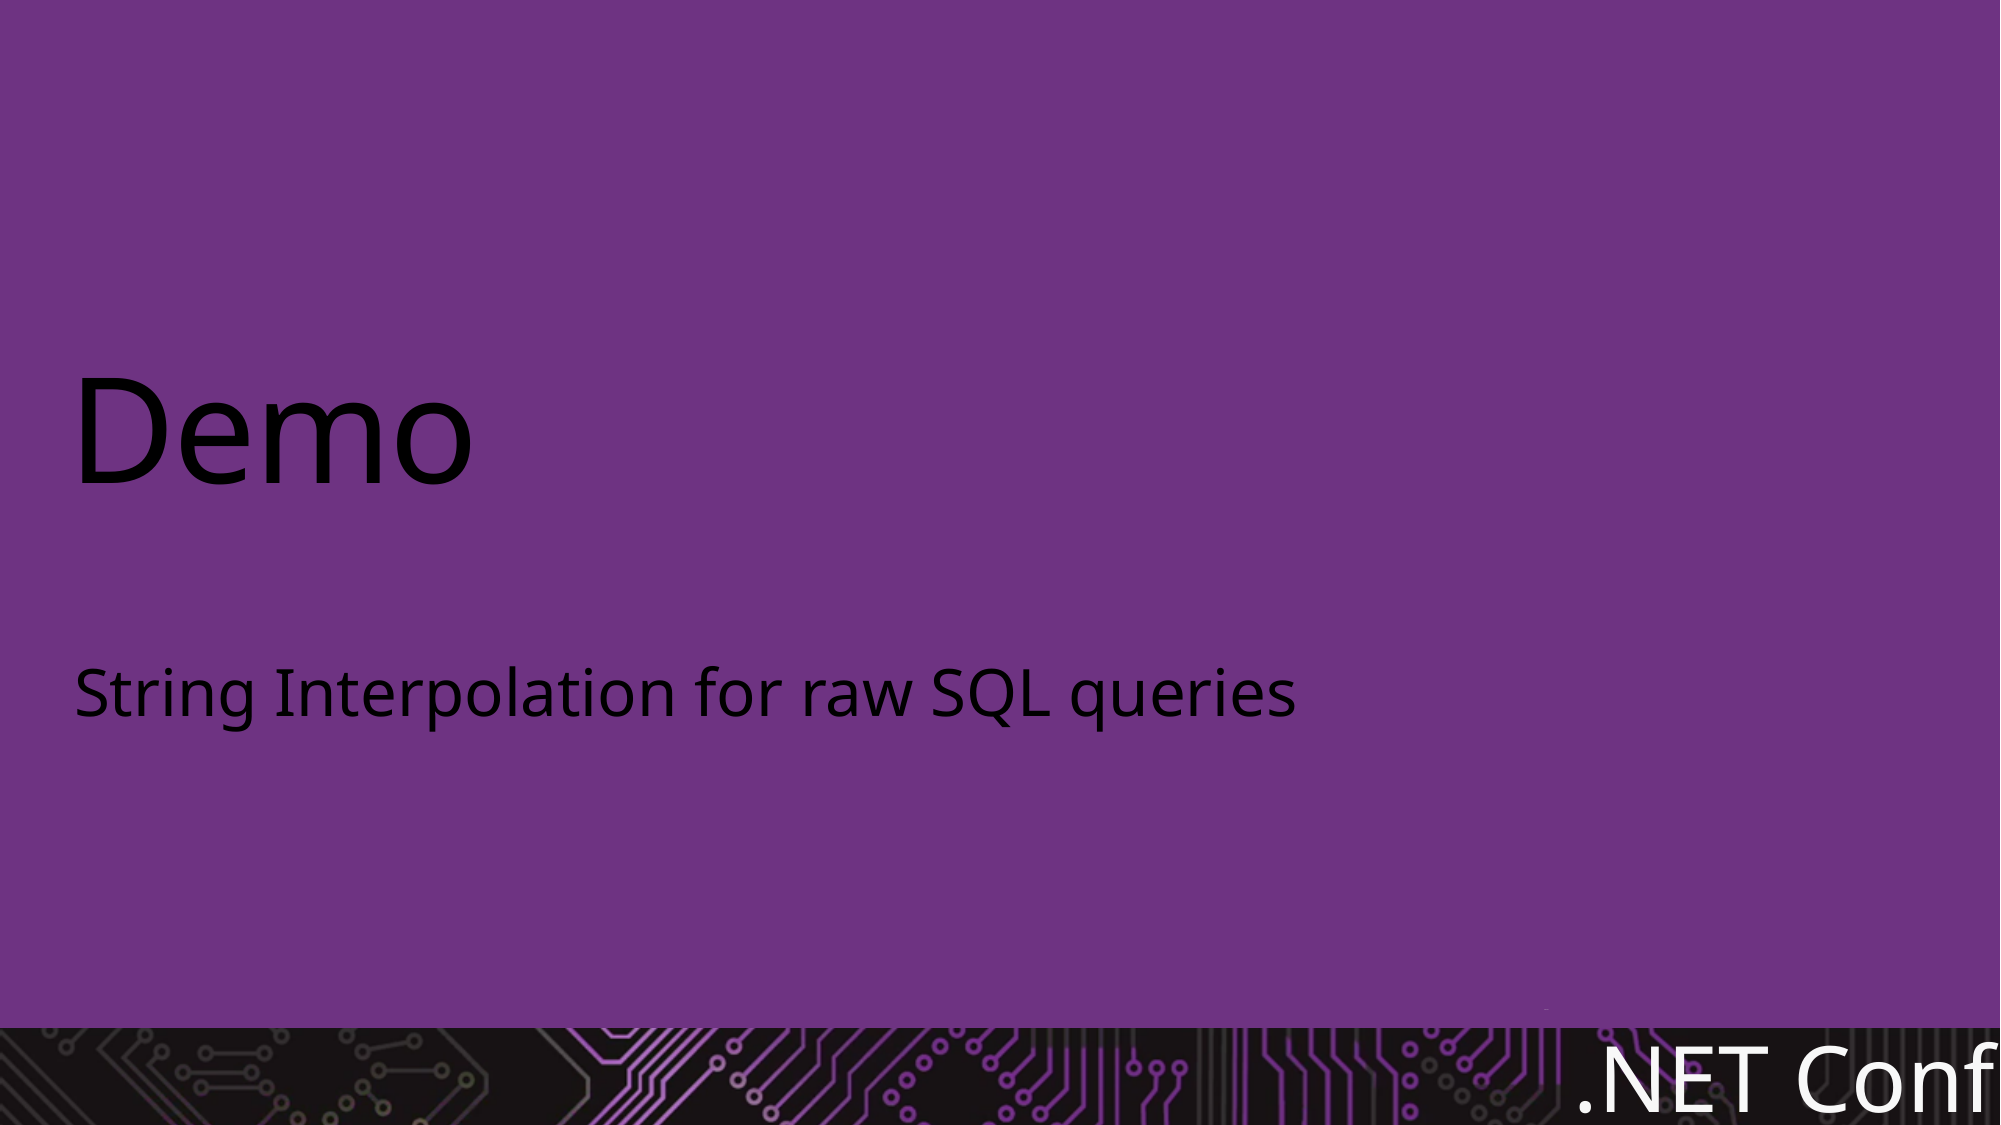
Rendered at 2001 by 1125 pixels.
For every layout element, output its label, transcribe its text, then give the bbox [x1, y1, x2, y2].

title Demo [44, 341, 1662, 532]
list String Interpolation for raw SQL queries [44, 636, 1662, 755]
picture [0, 1028, 2000, 1125]
